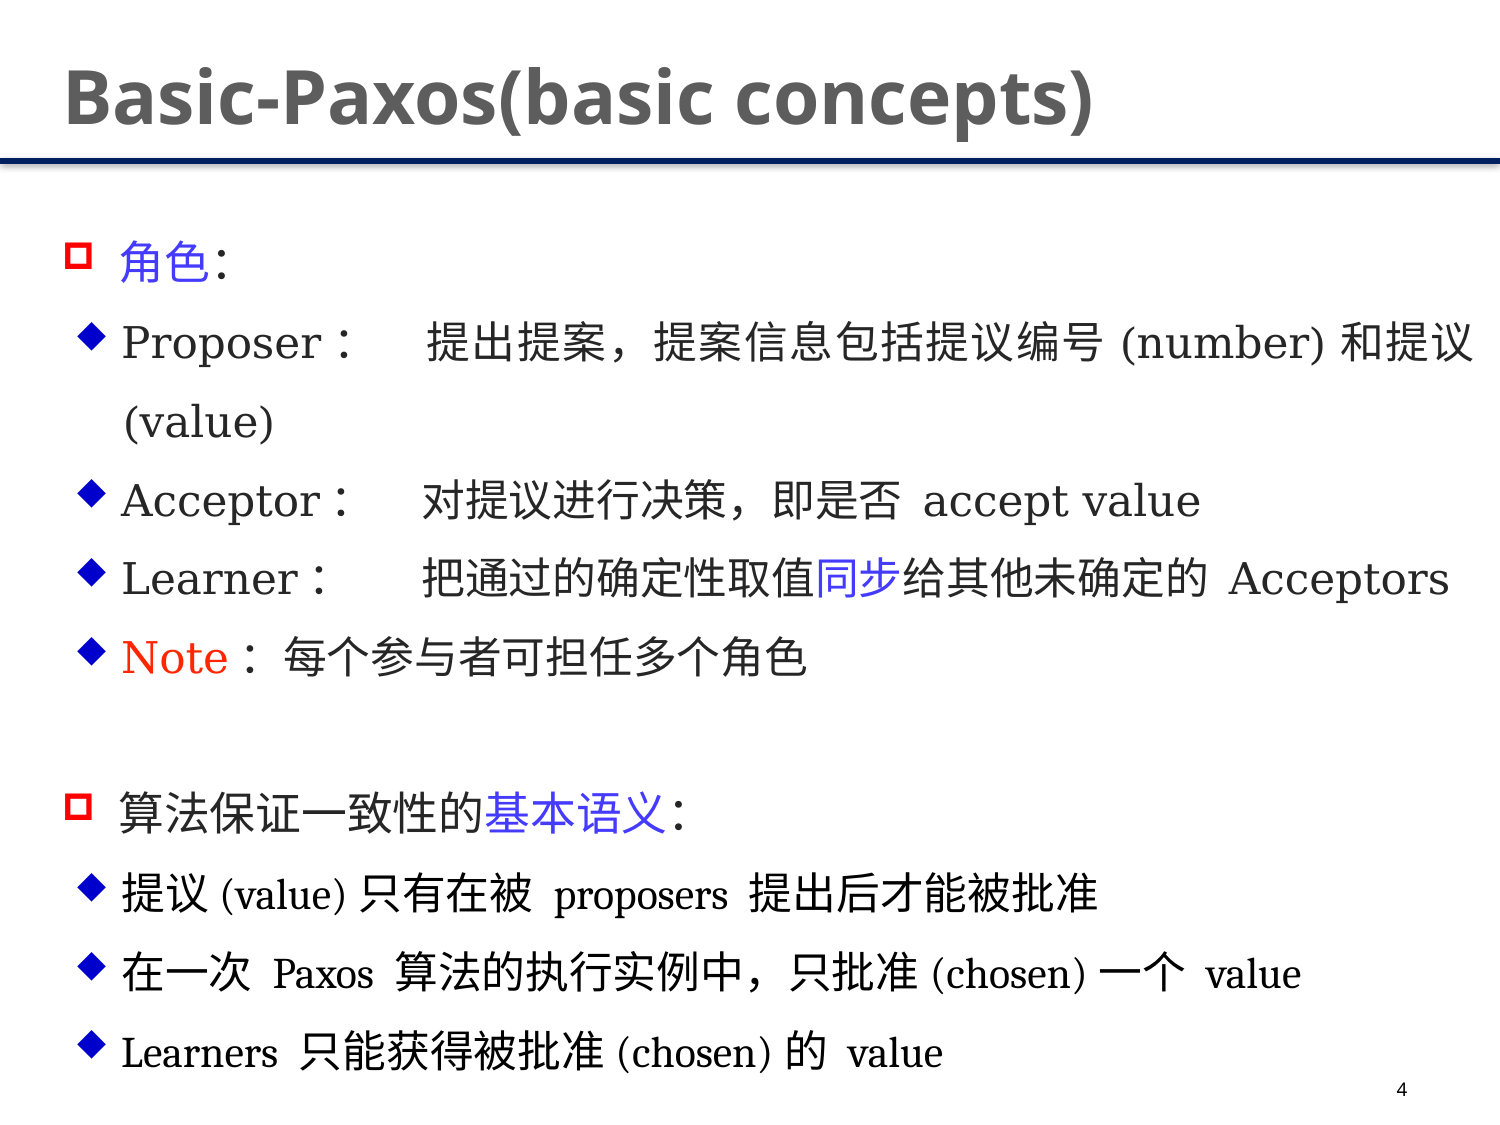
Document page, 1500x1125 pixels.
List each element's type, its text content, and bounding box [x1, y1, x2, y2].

text_box Basic-Paxos(basic concepts) [47, 56, 1471, 148]
